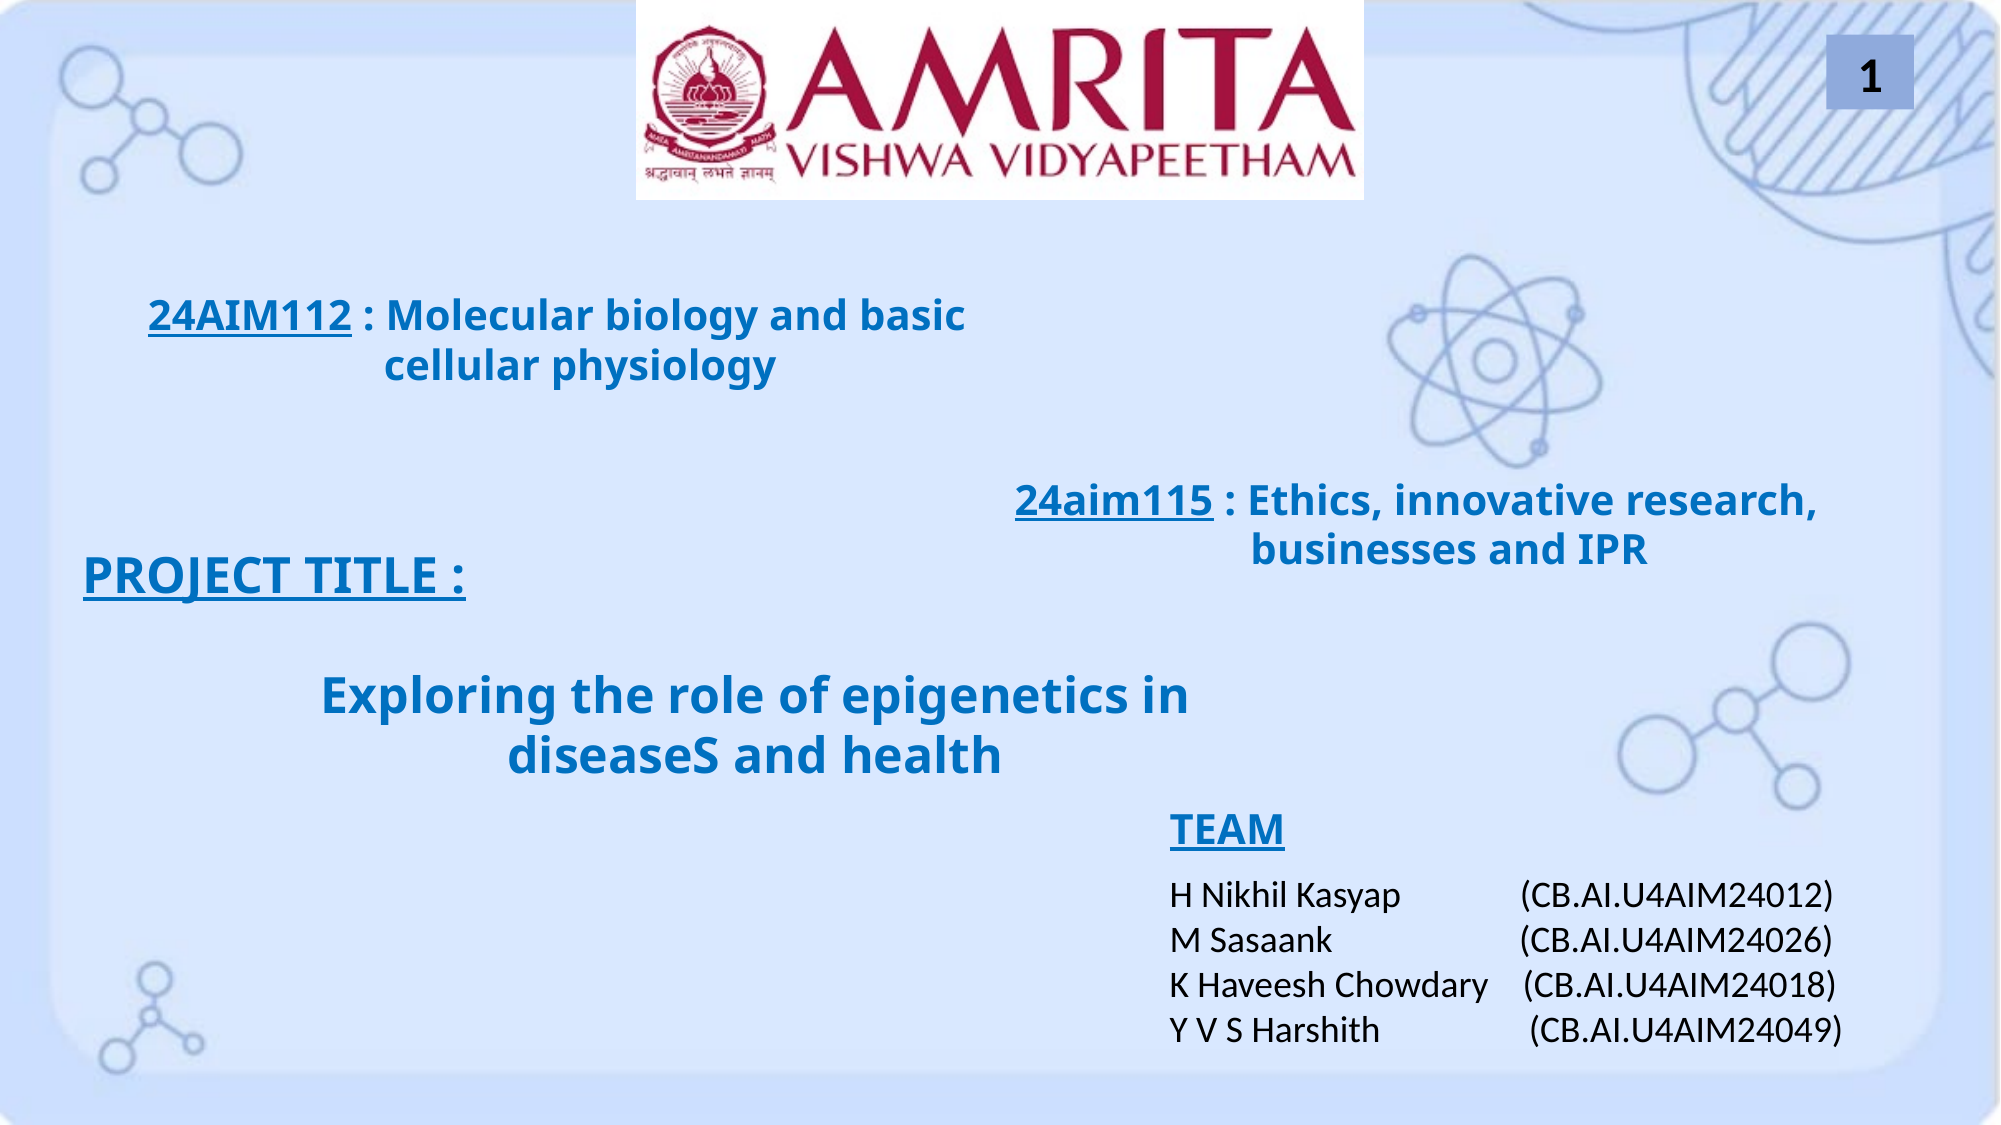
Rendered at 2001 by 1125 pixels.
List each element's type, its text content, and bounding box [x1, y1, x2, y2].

text_box H Nikhil Kasyap (CB.AI.U4AIM24012) M Sasaank (CB.AI.U4AIM24026) K Haveesh Chowdary (CB.AI.U4AIM24018) Y V S Harshith (CB.AI.U4AIM24049) [1154, 862, 1869, 1058]
text_box TEAM [1154, 795, 1672, 860]
text_box PROJECT TITLE : Exploring the role of epigenetics in diseaseS and health [67, 535, 1293, 791]
text_box 24AIM112 : Molecular biology and basic cellular physiology [133, 281, 1310, 397]
text_box 24aim115 : Ethics, innovative research, businesses and IPR [999, 465, 2000, 581]
text_box 1 [1826, 34, 1914, 110]
picture [0, 0, 2001, 1125]
